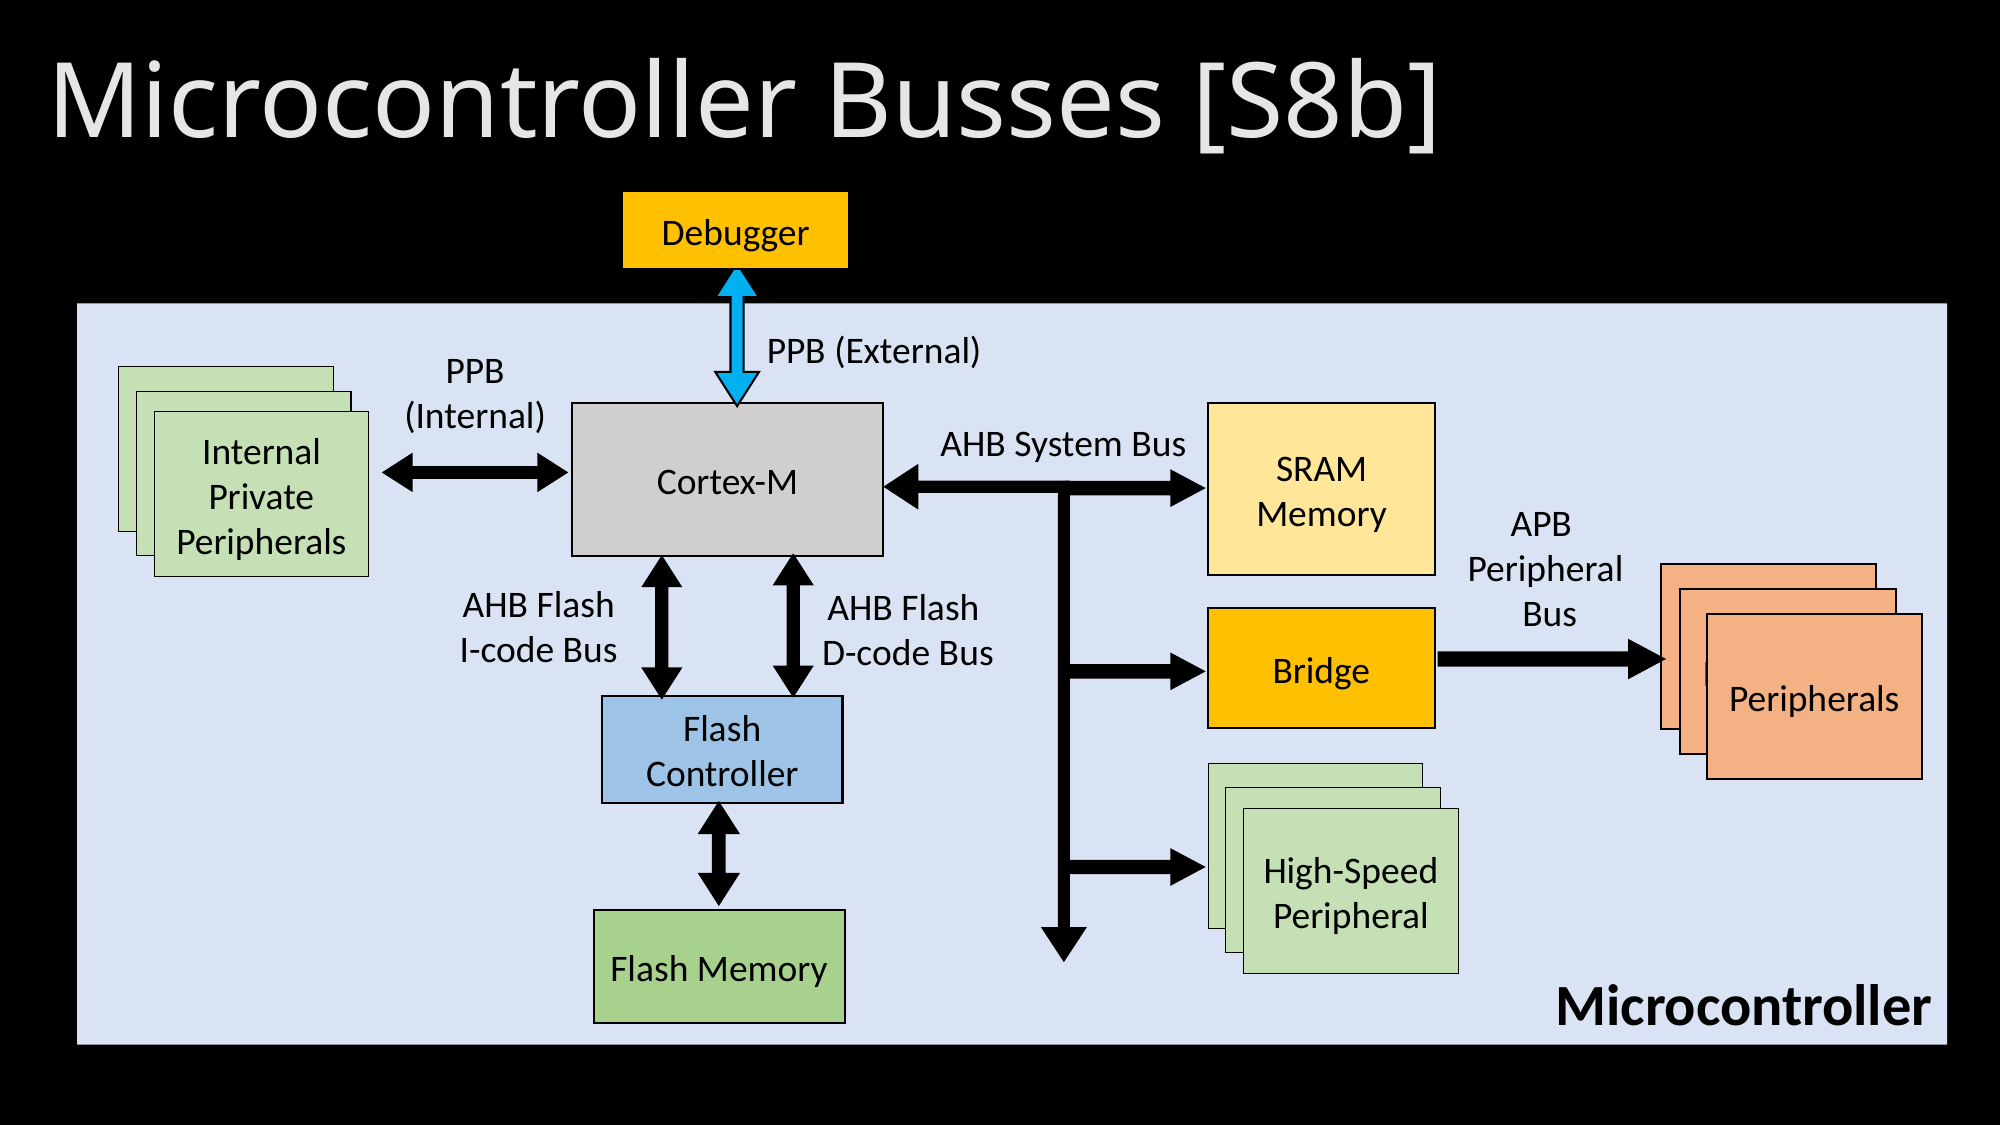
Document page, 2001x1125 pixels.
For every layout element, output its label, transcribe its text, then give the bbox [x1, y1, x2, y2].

title Microcontroller Busses [S8b] [32, 31, 1966, 177]
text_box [77, 190, 1948, 1045]
